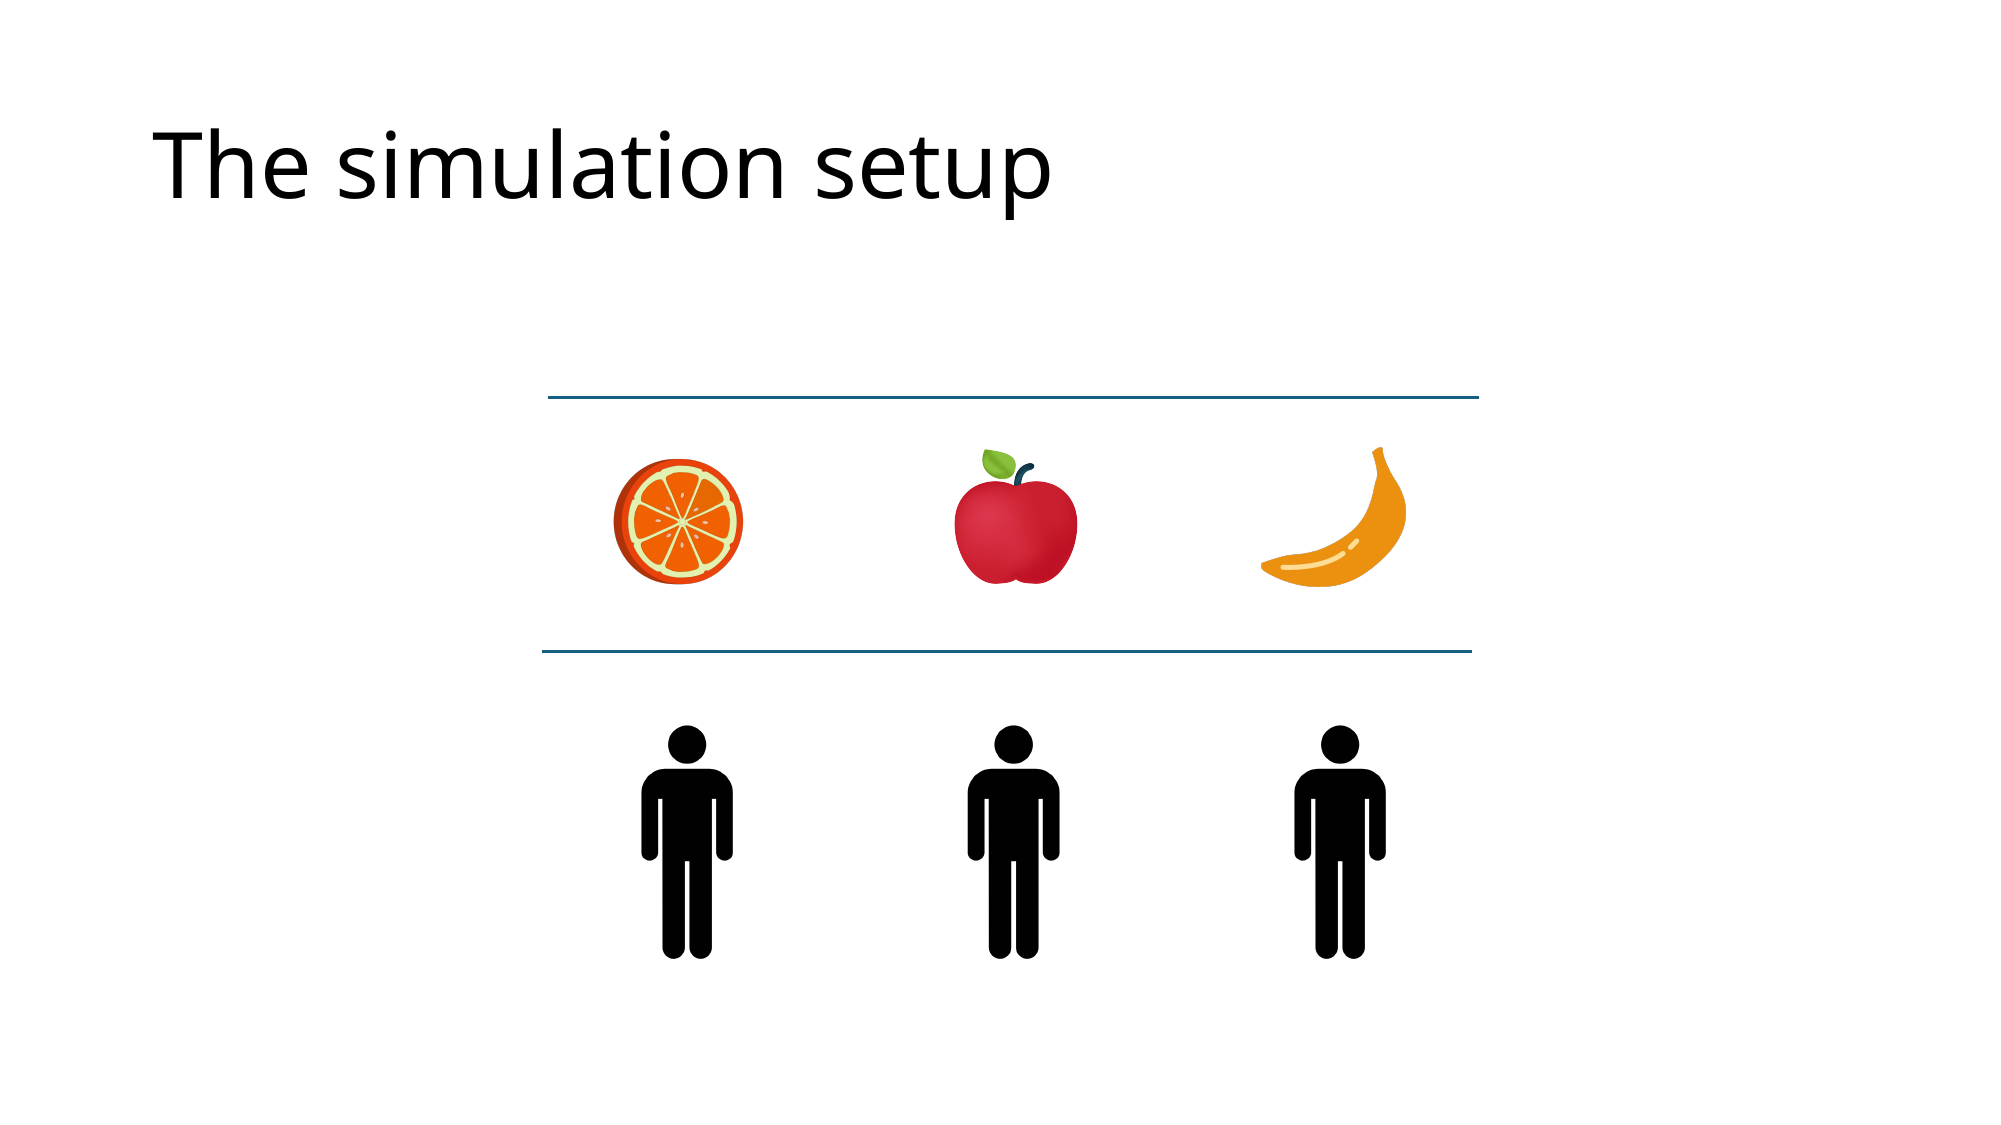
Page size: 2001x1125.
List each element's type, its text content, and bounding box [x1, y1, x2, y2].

picture [571, 414, 789, 632]
title The simulation setup [137, 59, 1863, 278]
picture [887, 707, 1140, 977]
picture [915, 416, 1116, 617]
picture [560, 707, 813, 977]
picture [1260, 446, 1407, 587]
picture [1214, 707, 1467, 977]
